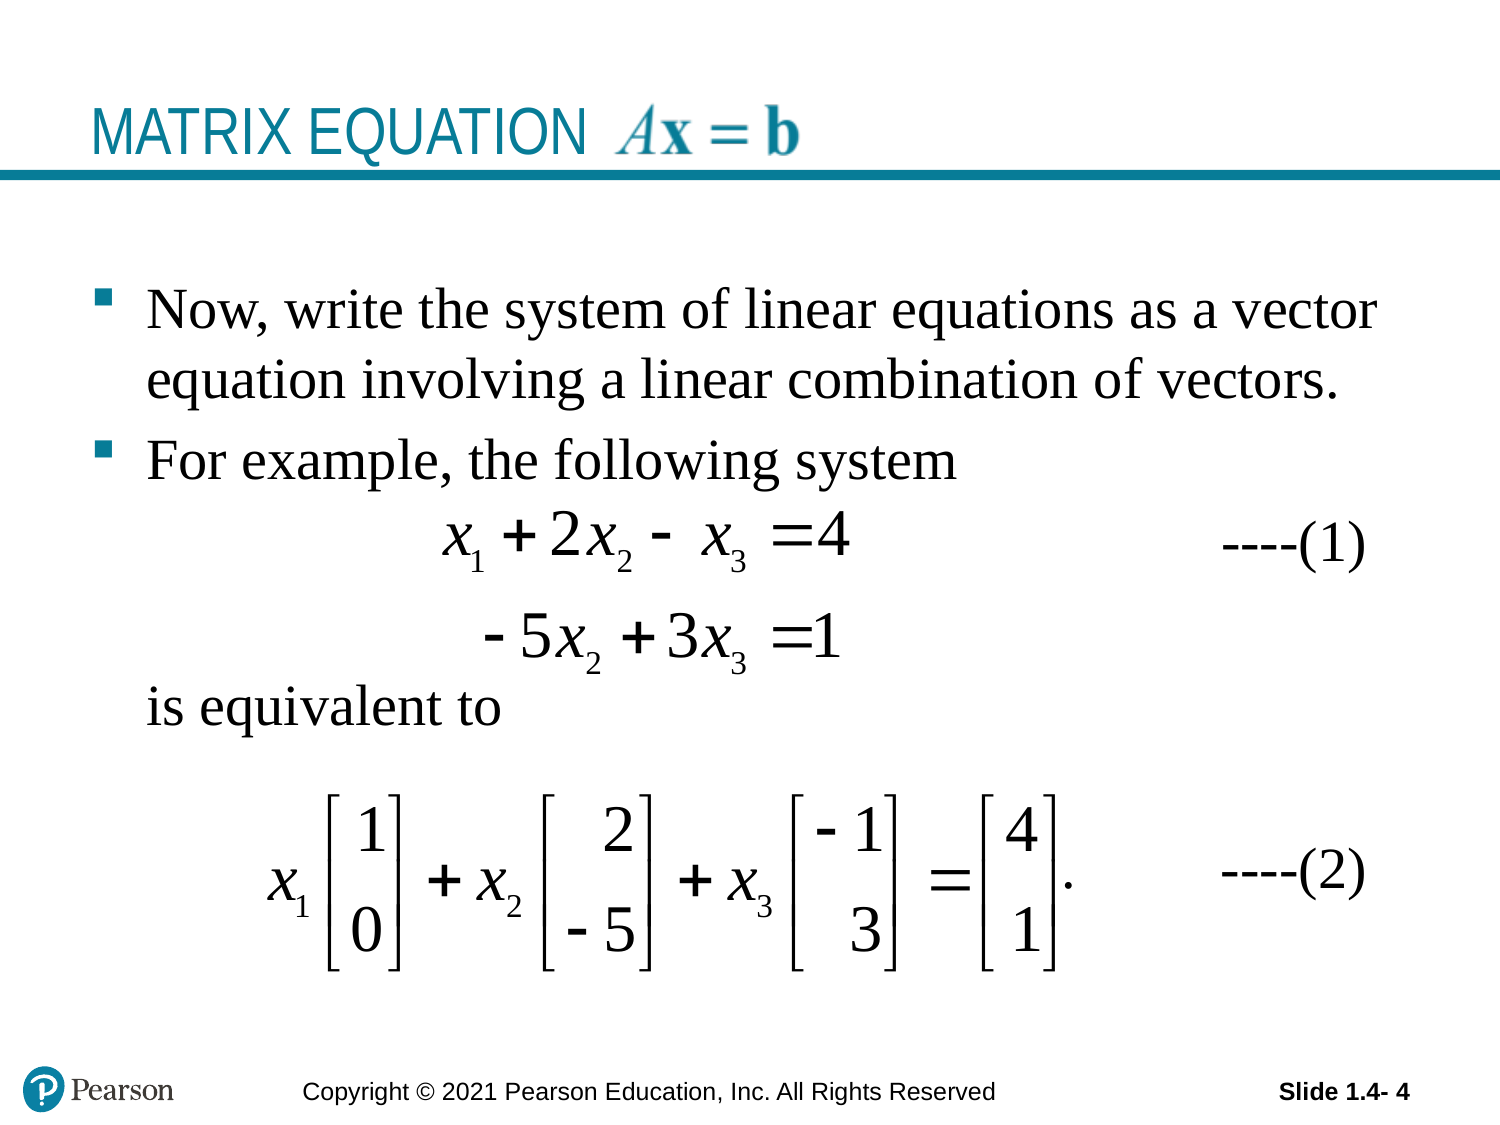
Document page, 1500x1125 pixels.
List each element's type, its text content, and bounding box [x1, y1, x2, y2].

list Now, write the system of linear equations as a vector equation involving a linear combination of vectors. For example, the following system ----(1) is equivalent to . ----(2) [75, 262, 1425, 1013]
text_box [437, 499, 855, 680]
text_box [262, 789, 1071, 978]
footer Copyright © 2021 Pearson Education, Inc. All Rights Reserved [287, 1034, 1125, 1113]
slide_number Slide 1.4- 4 [1125, 1034, 1425, 1113]
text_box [611, 101, 801, 158]
title MATRIX EQUATION [75, 0, 1425, 175]
